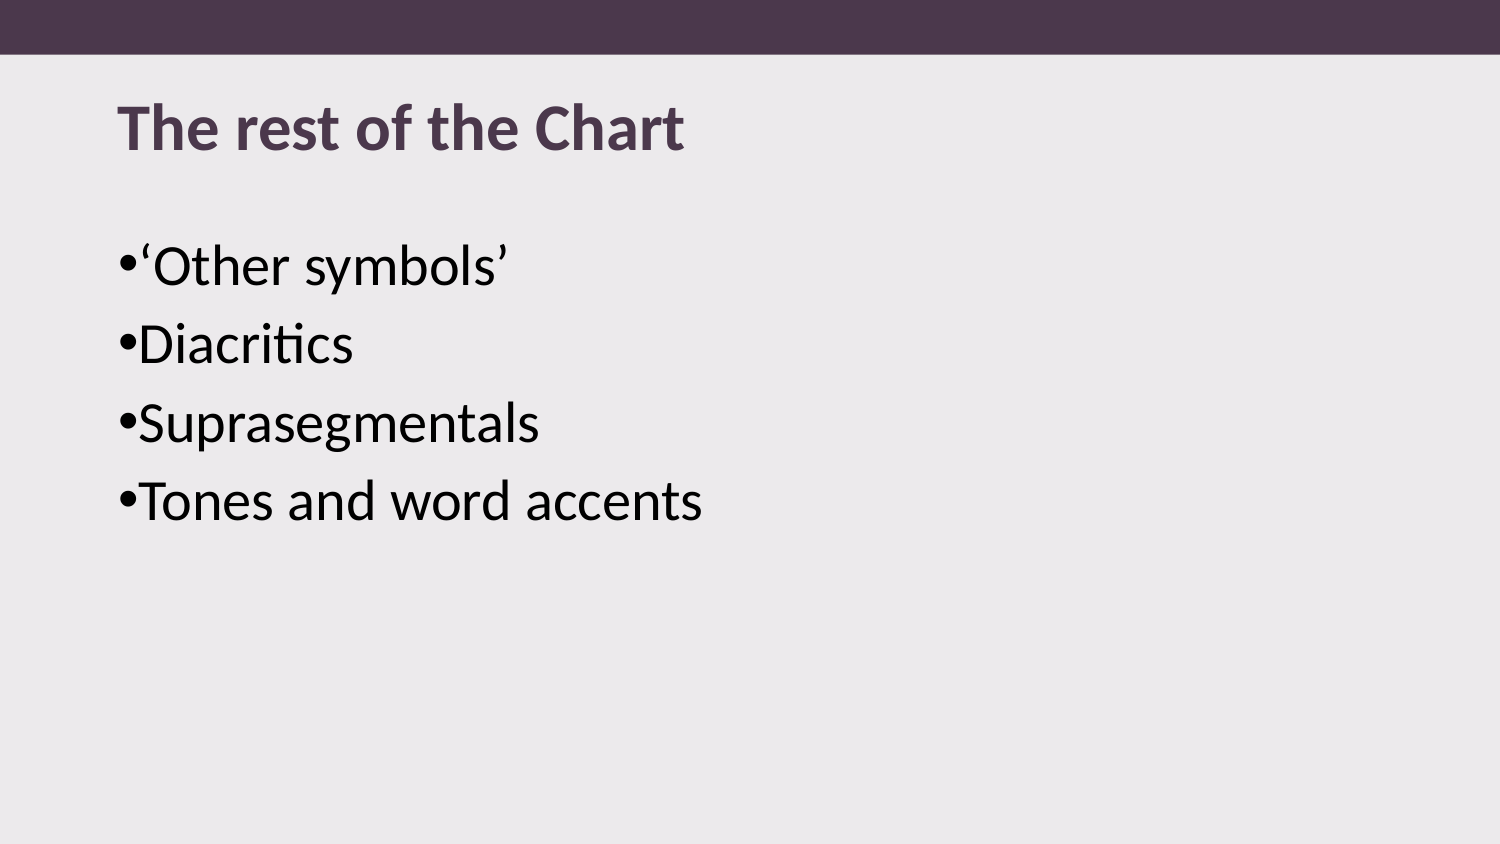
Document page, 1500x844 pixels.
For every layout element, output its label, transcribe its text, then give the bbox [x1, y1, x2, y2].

title The rest of the Chart [103, 85, 1397, 197]
list ‘Other symbols’ Diacritics Suprasegmentals Tones and word accents [103, 227, 1397, 760]
